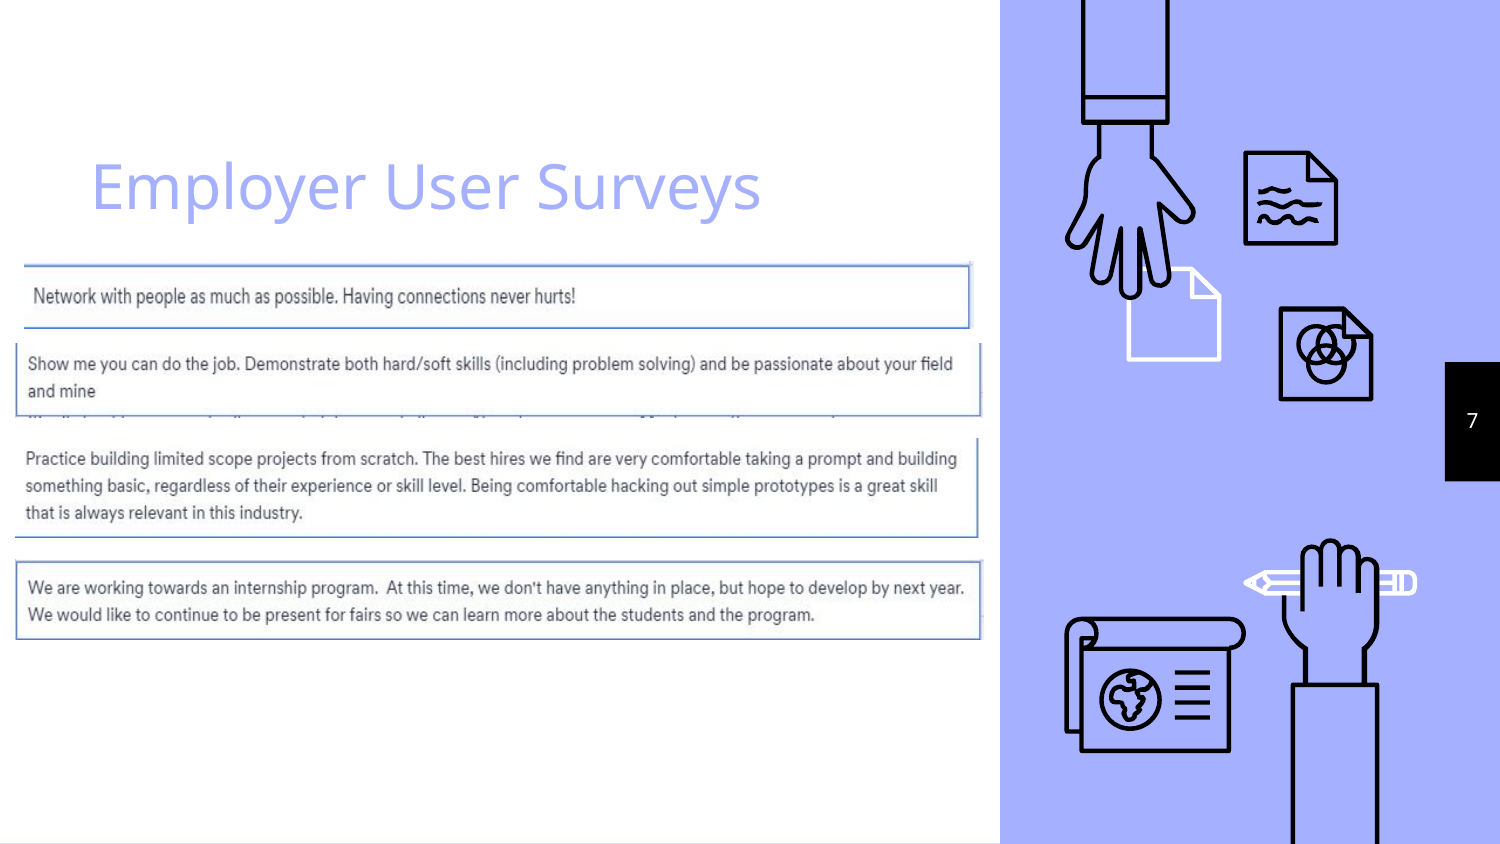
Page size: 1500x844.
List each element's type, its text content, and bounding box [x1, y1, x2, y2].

picture [24, 261, 974, 330]
picture [15, 438, 979, 539]
slide_number ‹#› [1444, 362, 1500, 482]
title Employer User Surveys [75, 96, 918, 237]
picture [15, 343, 983, 418]
picture [15, 559, 984, 641]
